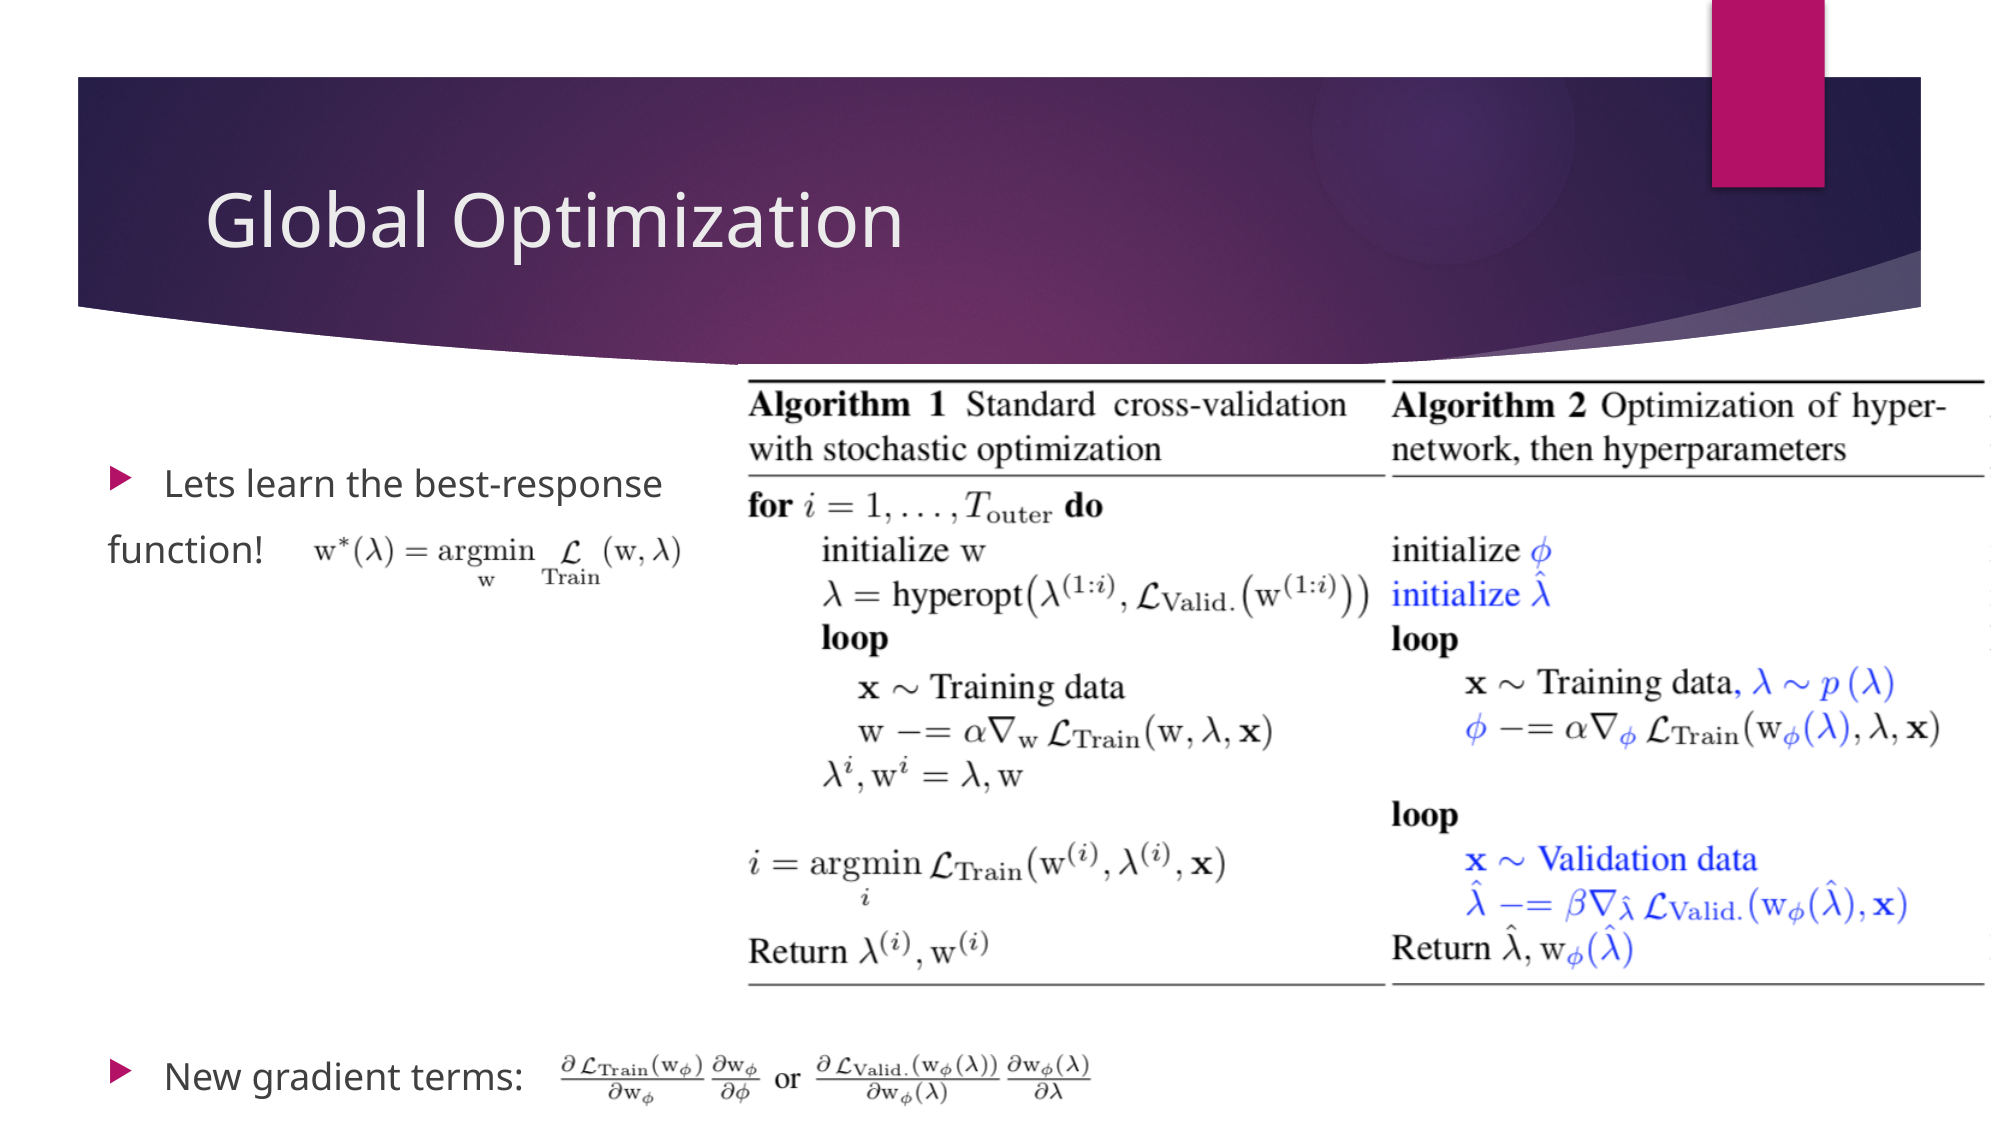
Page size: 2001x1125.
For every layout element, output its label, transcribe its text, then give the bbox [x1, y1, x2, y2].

picture [738, 364, 1991, 999]
picture [294, 514, 702, 601]
picture [555, 1051, 1103, 1109]
list Lets learn the best-response function! New gradient terms: [92, 255, 1818, 1108]
title Global Optimization [189, 159, 1627, 255]
